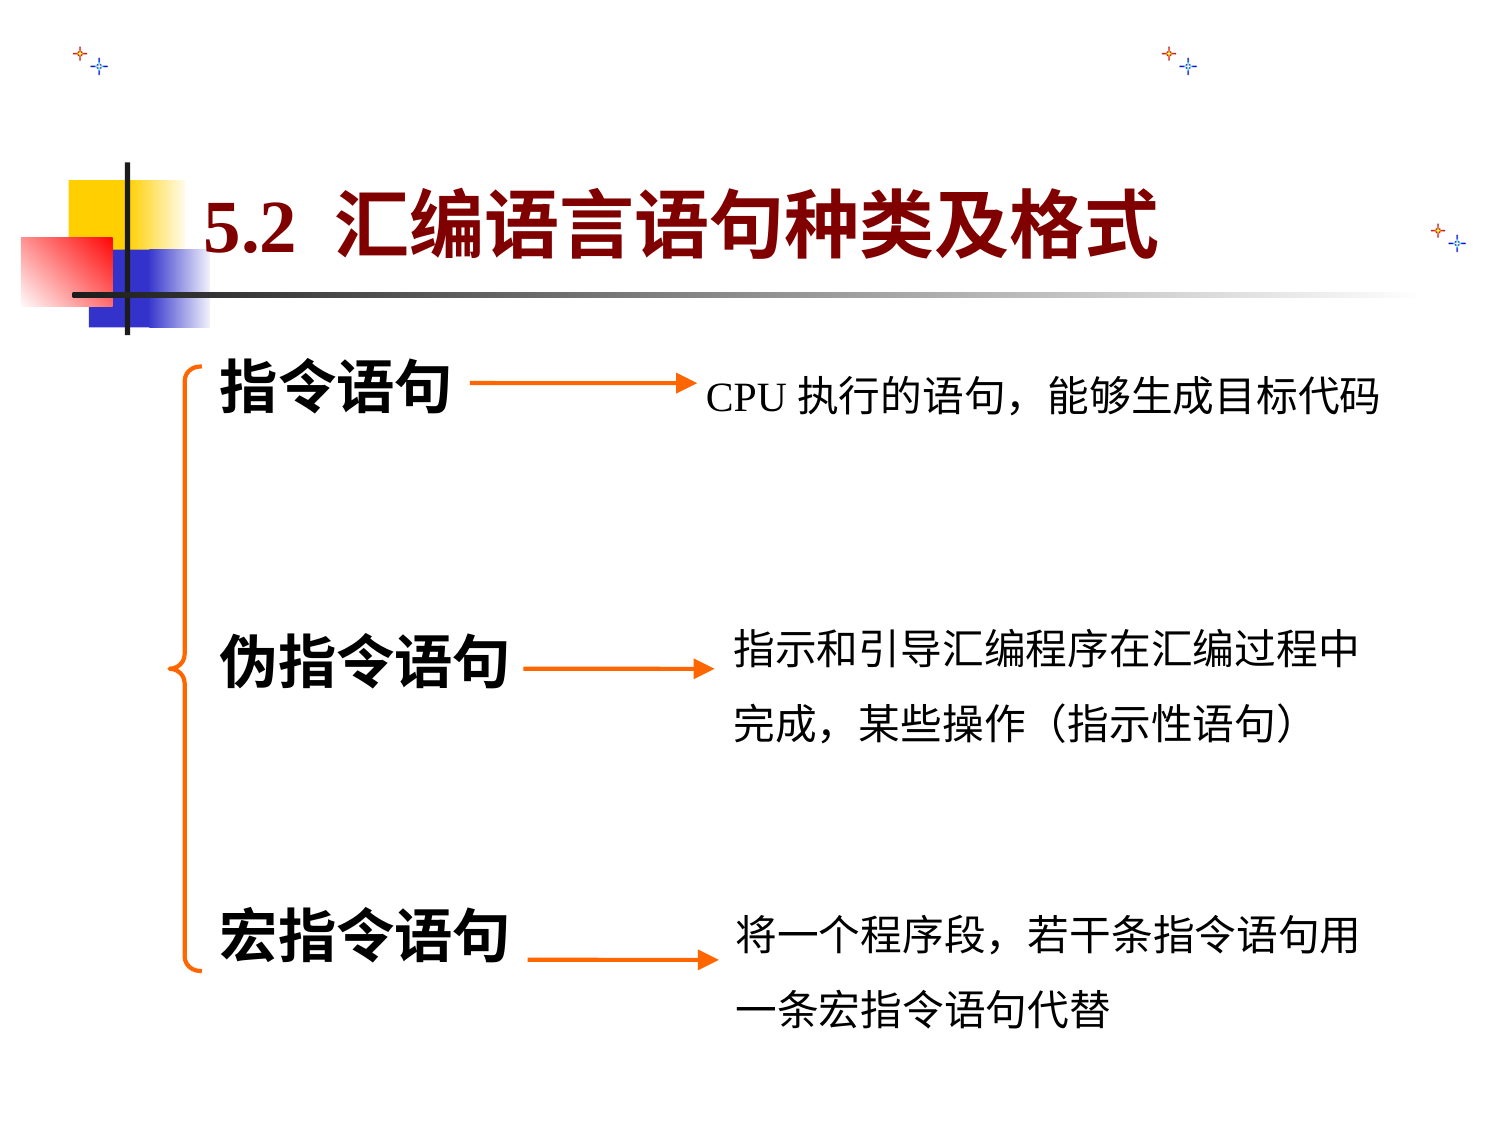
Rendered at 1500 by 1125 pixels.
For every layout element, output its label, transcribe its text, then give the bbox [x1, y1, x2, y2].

text_box [472, 372, 691, 394]
text_box 将一个程序段，若干条指令语句用一条宏指令语句代替 [720, 876, 1410, 1042]
list 指令语句 伪指令语句 宏指令语句 [204, 335, 1351, 1055]
text_box [529, 949, 719, 971]
text_box 指示和引导汇编程序在汇编过程中完成，某些操作（指示性语句） [718, 590, 1381, 755]
text_box [169, 366, 200, 971]
picture [62, 42, 113, 93]
text_box [525, 658, 715, 680]
title 5.2 汇编语言语句种类及格式 [188, 35, 1468, 275]
text_box CPU执行的语句，能够生成目标代码 [691, 337, 1409, 428]
